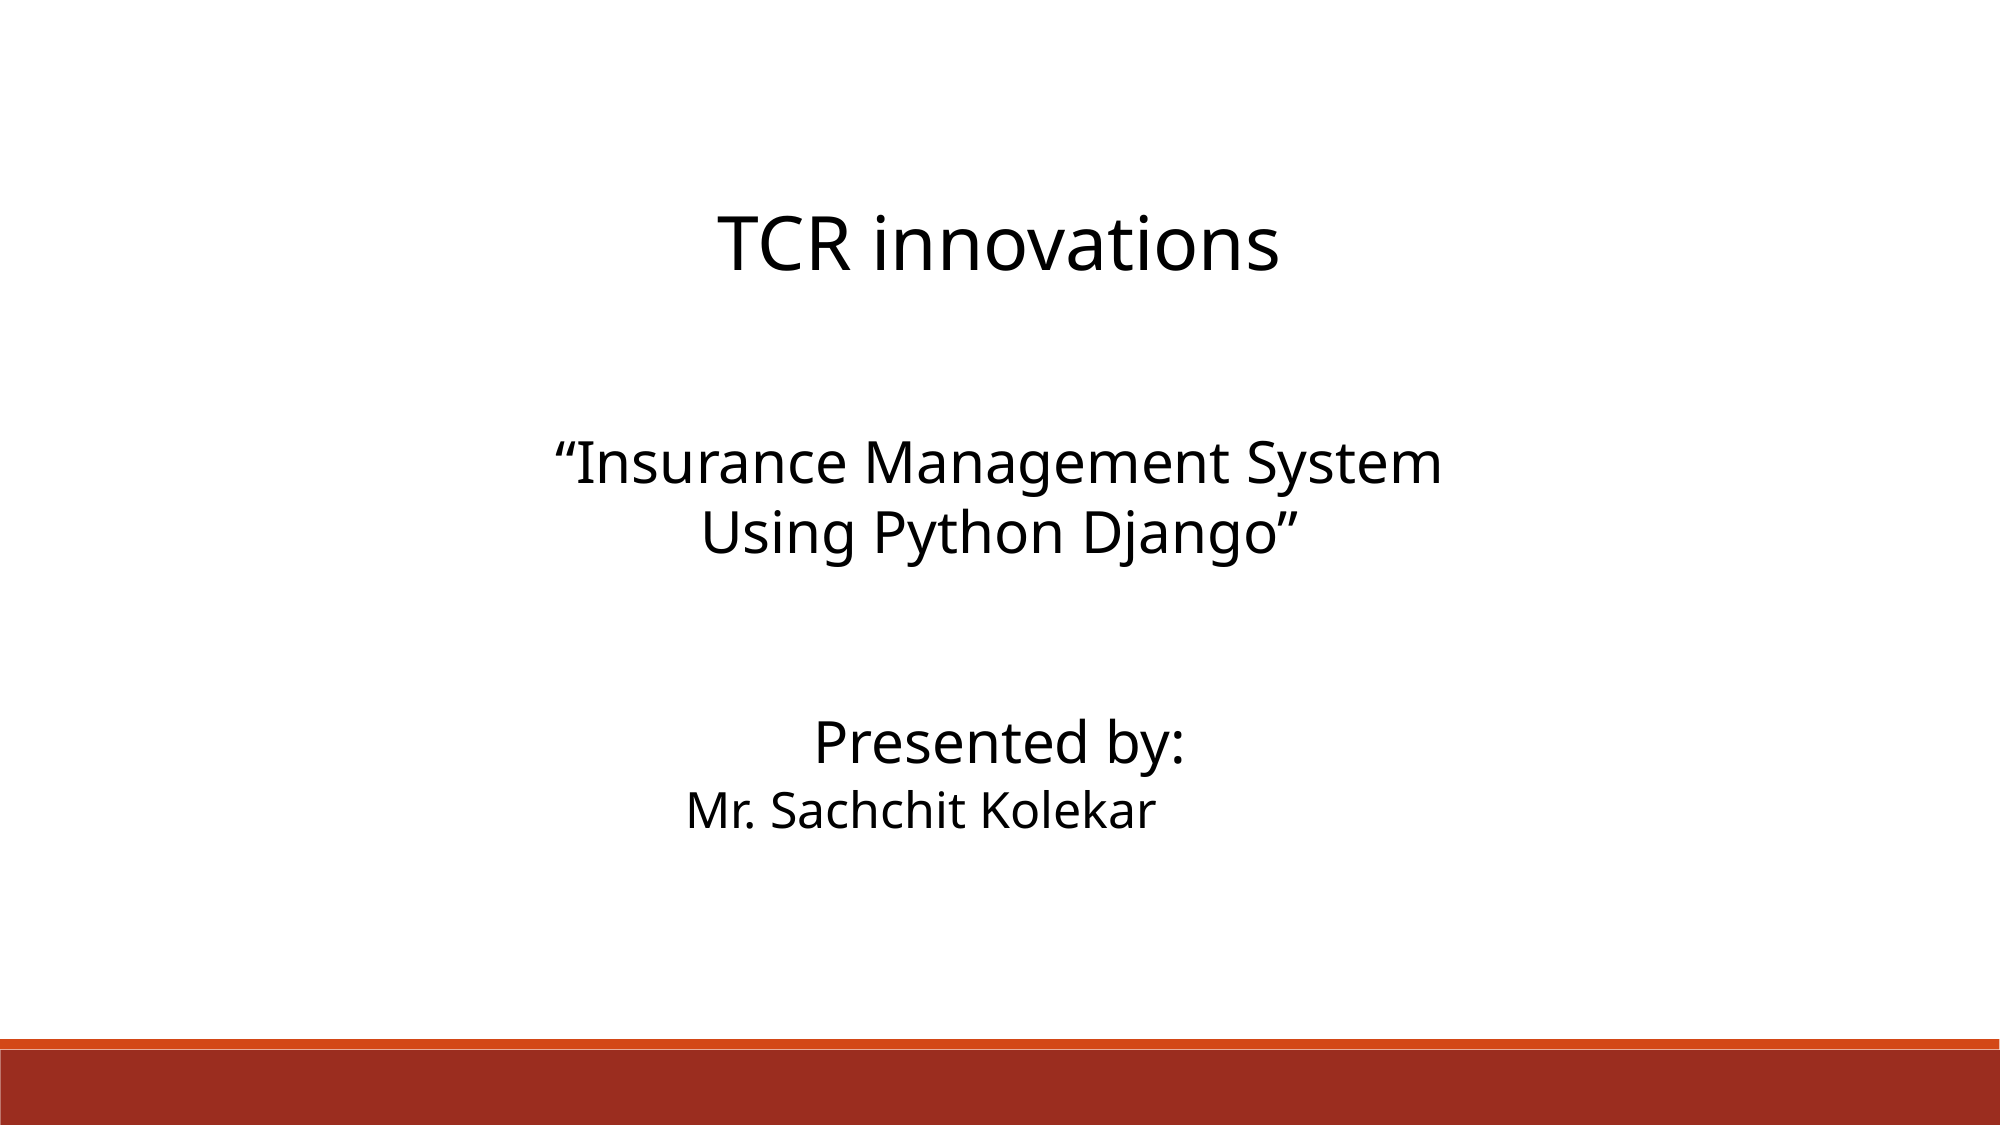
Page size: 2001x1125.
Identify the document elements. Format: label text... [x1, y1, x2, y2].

text_box Mr. Sachchit Kolekar [488, 771, 1511, 966]
text_box TCR innovations “Insurance Management System Using Python Django” Presented by: [48, 188, 1951, 783]
